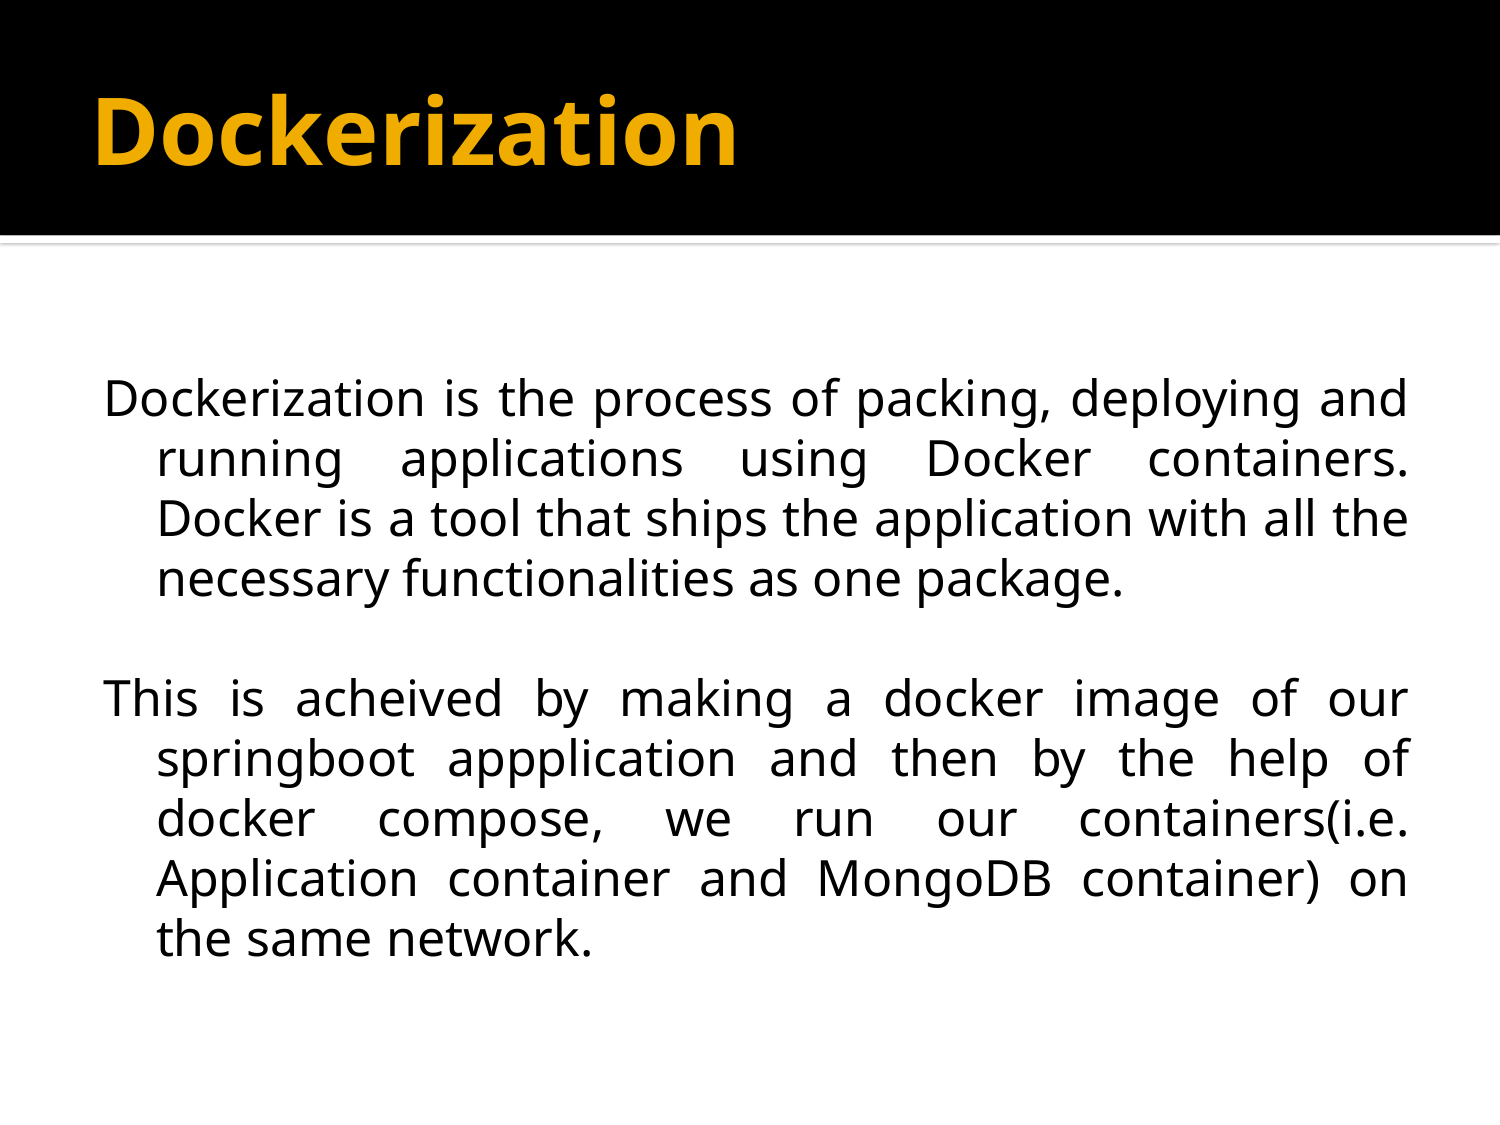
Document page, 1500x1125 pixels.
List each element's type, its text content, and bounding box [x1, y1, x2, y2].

title Dockerization [75, 25, 1425, 231]
list Dockerization is the process of packing, deploying and running applications using Docker containers. Docker is a tool that ships the application with all the necessary functionalities as one package. This is acheived by making a docker image of our springboot appplication and then by the help of docker compose, we run our containers(i.e. Application container and MongoDB container) on the same network. [75, 291, 1425, 1050]
